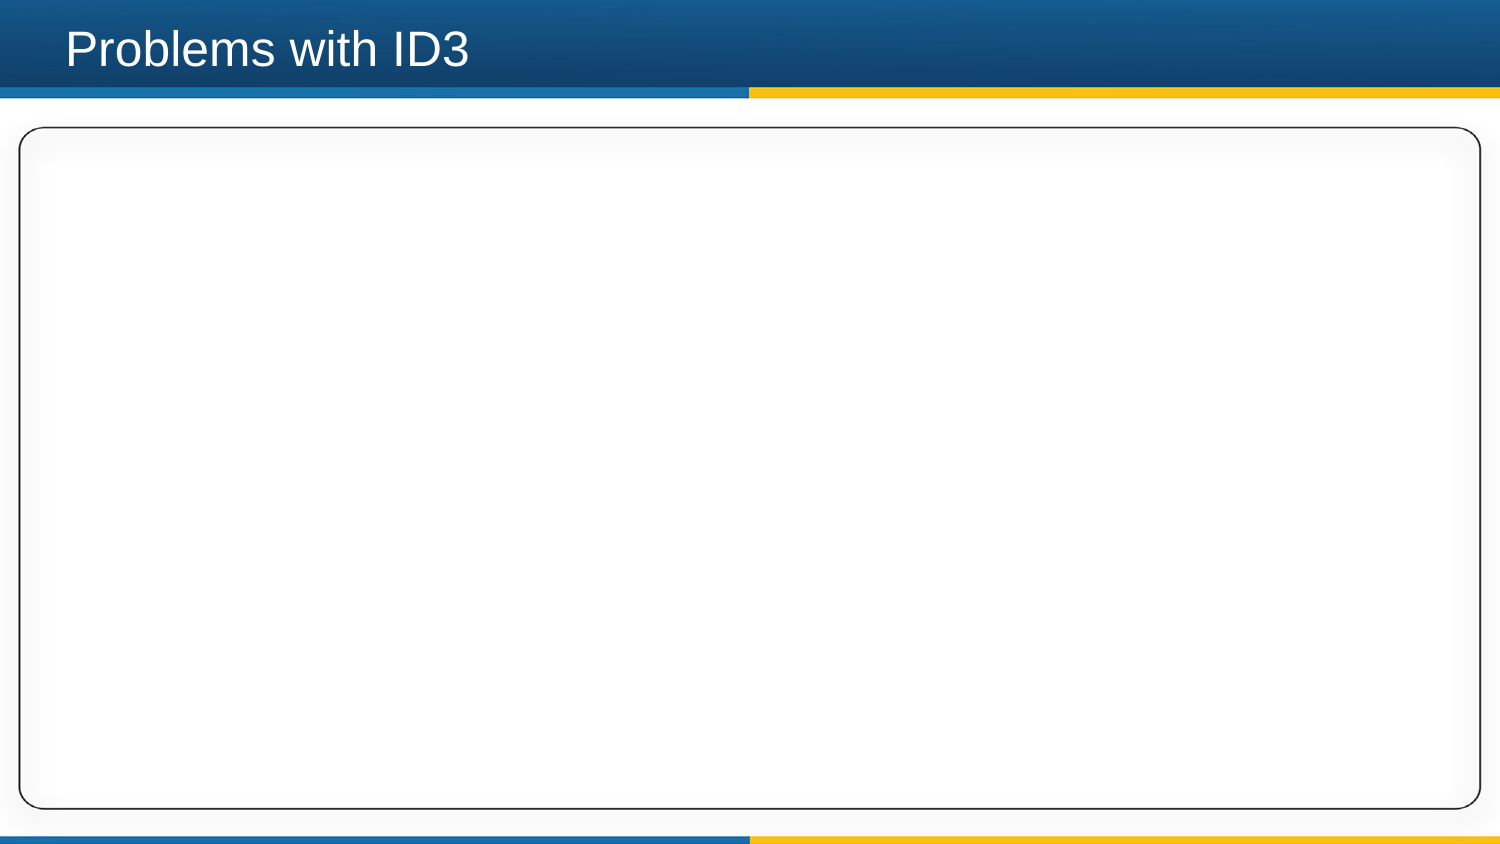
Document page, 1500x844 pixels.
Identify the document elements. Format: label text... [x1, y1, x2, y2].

title Problems with ID3 [50, 9, 1400, 85]
picture [0, 0, 1500, 844]
